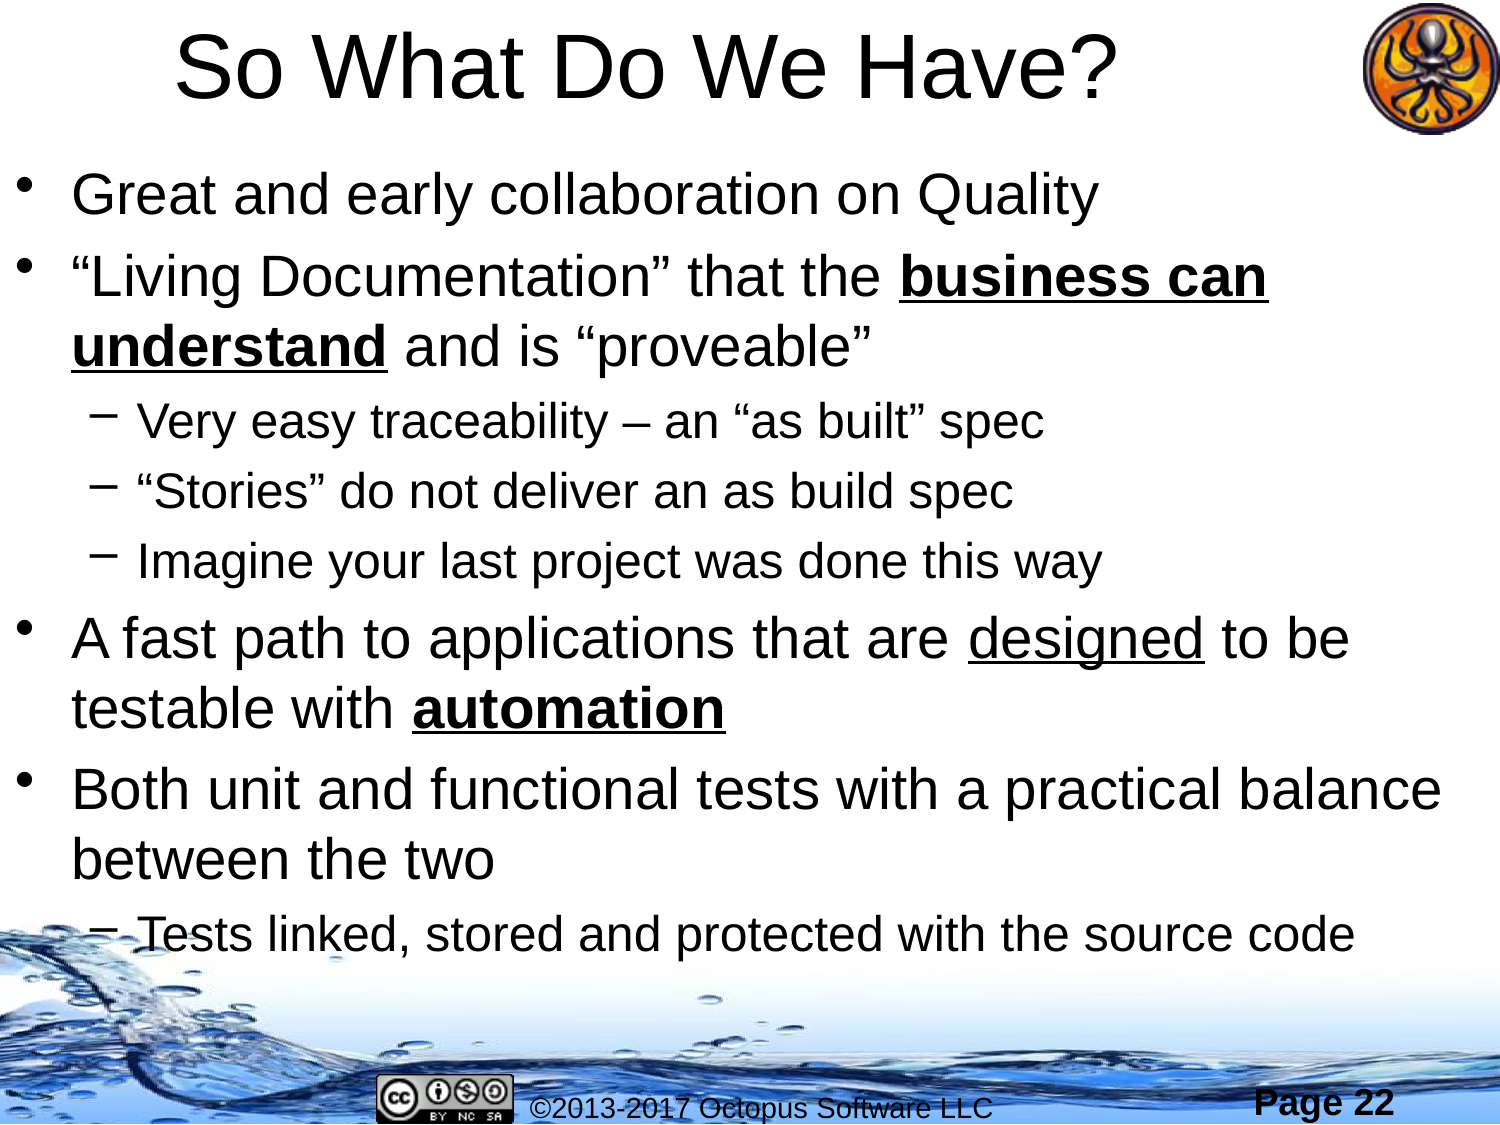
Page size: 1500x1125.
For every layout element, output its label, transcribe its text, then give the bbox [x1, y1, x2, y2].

title So What Do We Have? [0, 0, 1294, 149]
picture [0, 929, 1500, 1124]
footer ©2013-2017 Octopus Software LLC [513, 1082, 1010, 1123]
picture [1363, 3, 1500, 135]
list Great and early collaboration on Quality “Living Documentation” that the business can understand and is “proveable” Very easy traceability – an “as built” spec “Stories” do not deliver an as build spec Imagine your last project was done this way A fast path to applications that are designed to be testable with automation Both unit and functional tests with a practical balance between the two Tests linked, stored and protected with the source code [0, 149, 1500, 929]
